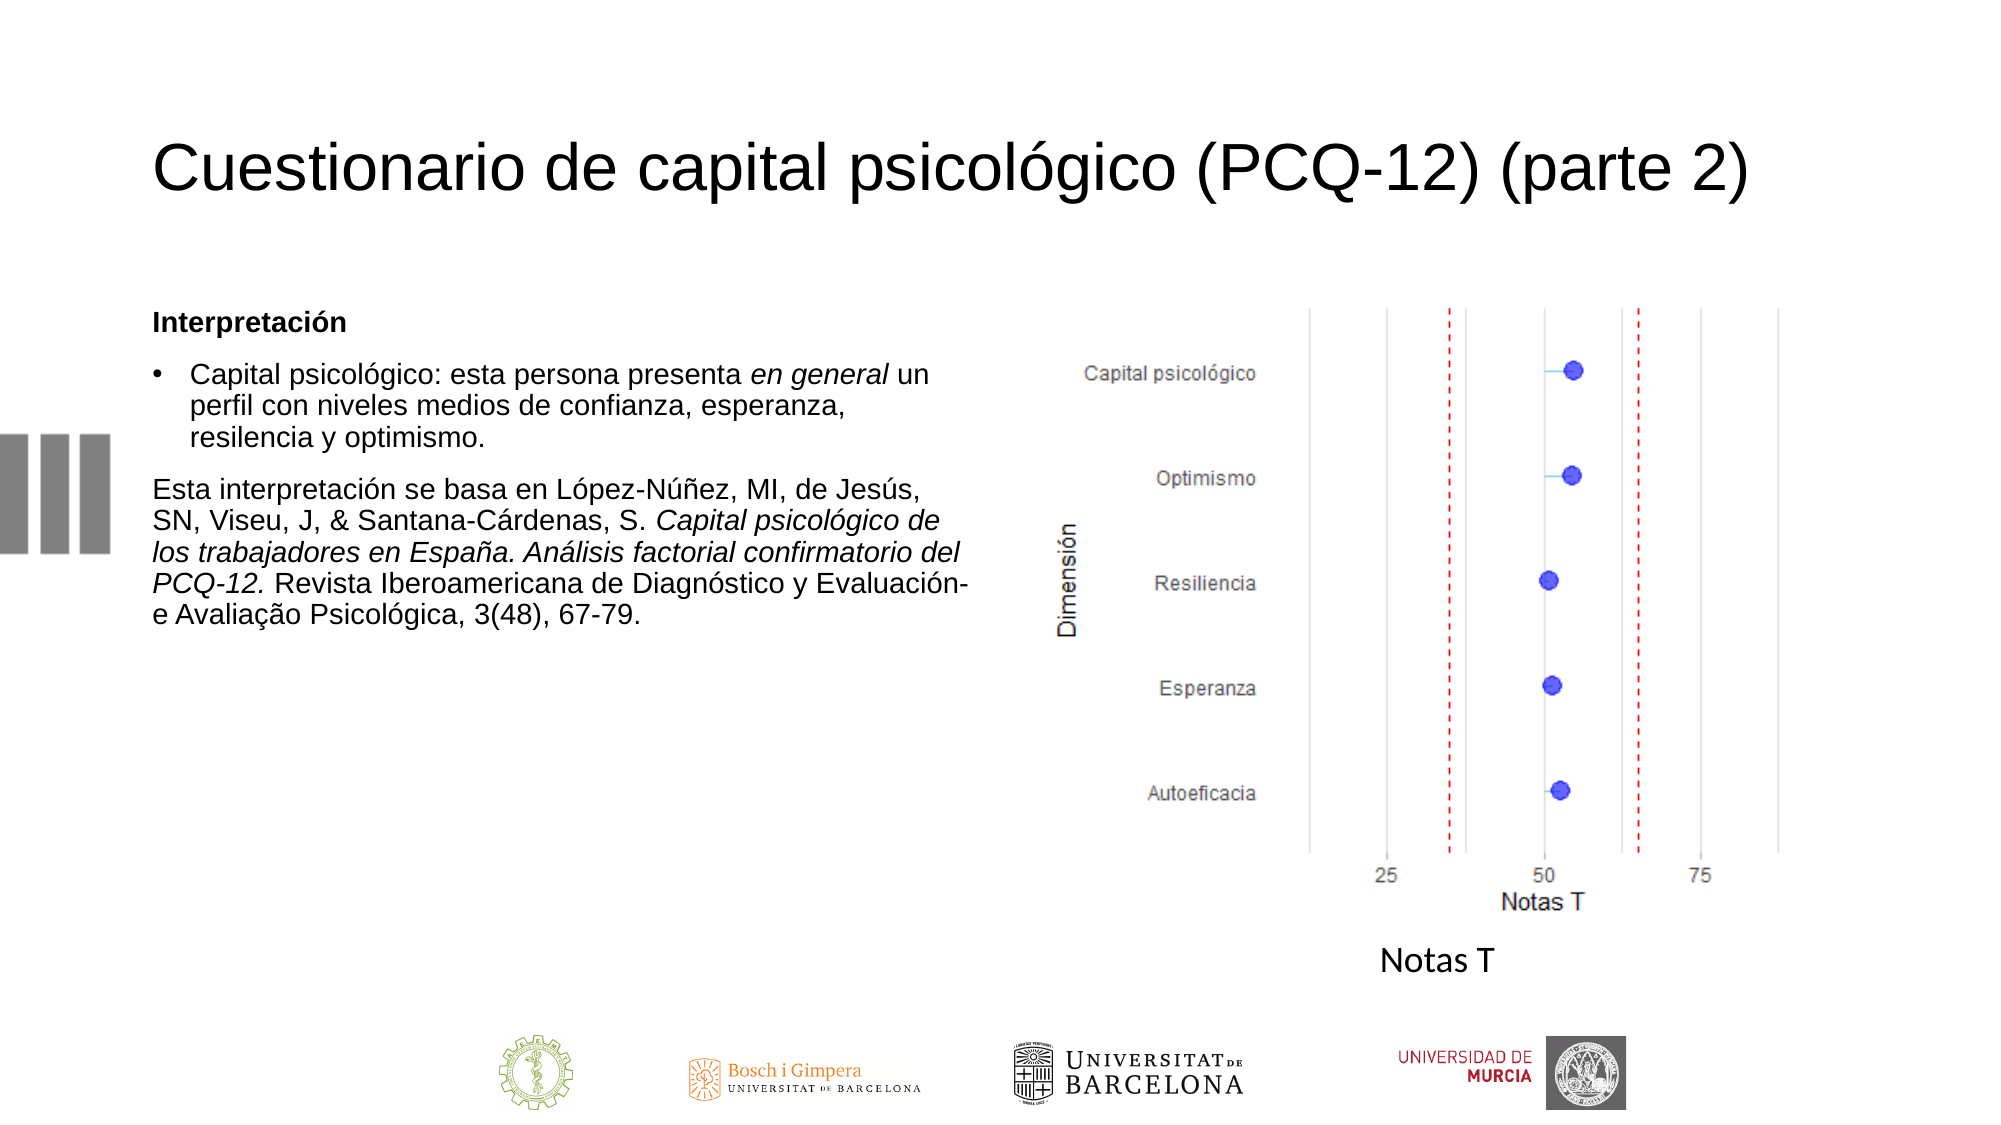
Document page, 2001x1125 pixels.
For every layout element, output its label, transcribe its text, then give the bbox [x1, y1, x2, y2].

picture [0, 420, 123, 563]
picture [1043, 297, 1832, 928]
picture [1014, 1042, 1243, 1105]
text_box Notas T [1012, 927, 1863, 1011]
picture [1331, 1036, 1627, 1110]
picture [684, 1031, 926, 1125]
list Interpretación Capital psicológico: esta persona presenta en general un perfil con niveles medios de confianza, esperanza, resilencia y optimismo. Esta interpretación se basa en López-Núñez, MI, de Jesús, SN, Viseu, J, & Santana-Cárdenas, S. Capital psicológico de los trabajadores en España. Análisis factorial confirmatorio del PCQ-12. Revista Iberoamericana de Diagnóstico y Evaluación-e Avaliação Psicológica, 3(48), 67-79. [137, 299, 988, 1014]
title Cuestionario de capital psicológico (PCQ-12) (parte 2) [137, 59, 1863, 278]
picture [499, 1035, 573, 1110]
